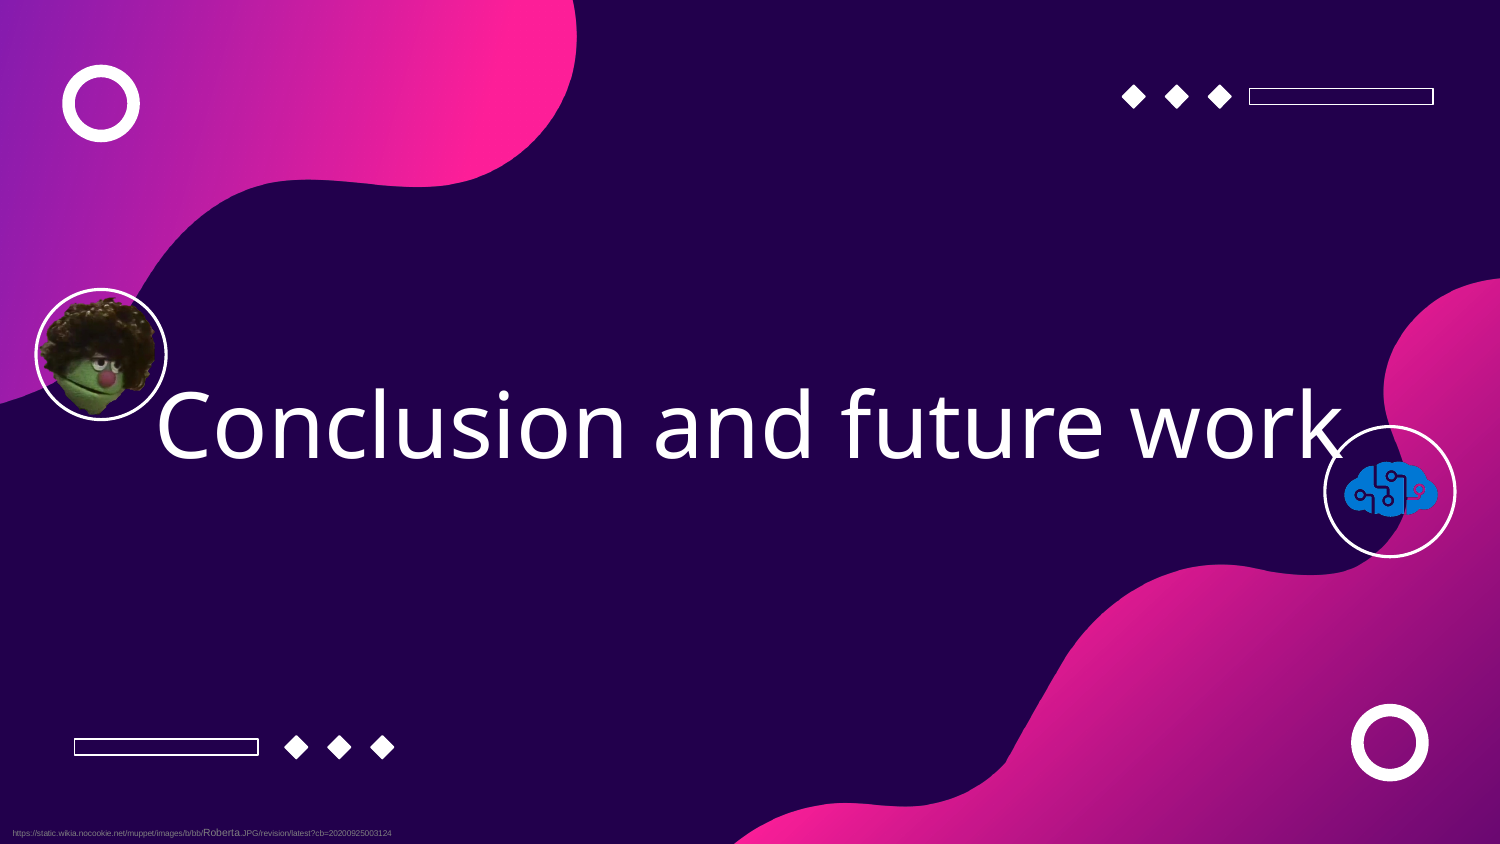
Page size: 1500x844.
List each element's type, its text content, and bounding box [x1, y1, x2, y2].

text_box https://static.wikia.nocookie.net/muppet/images/b/bb/Roberta.JPG/revision/latest?cb=20200925003124 [0, 818, 407, 844]
title Conclusion and future work [91, 353, 1409, 491]
picture [0, 0, 577, 429]
picture [700, 277, 1500, 844]
